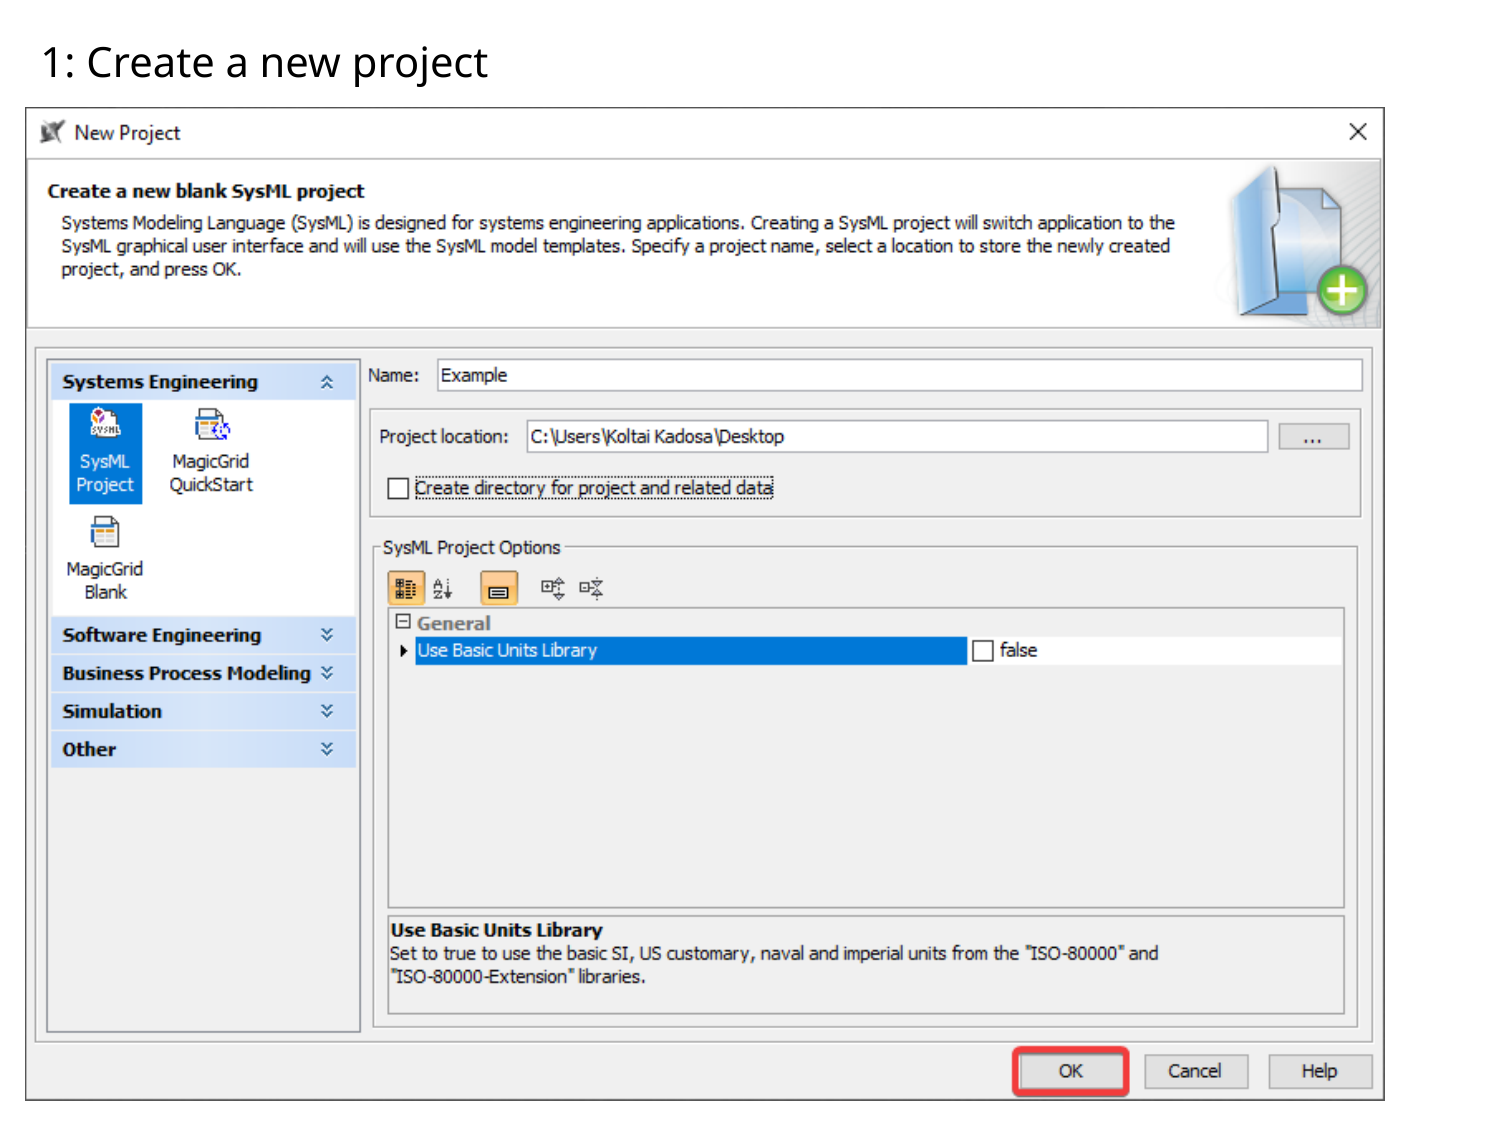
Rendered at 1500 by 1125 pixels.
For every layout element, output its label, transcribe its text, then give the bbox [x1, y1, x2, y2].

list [25, 107, 1385, 1101]
title 1: Create a new project [25, 20, 1320, 107]
